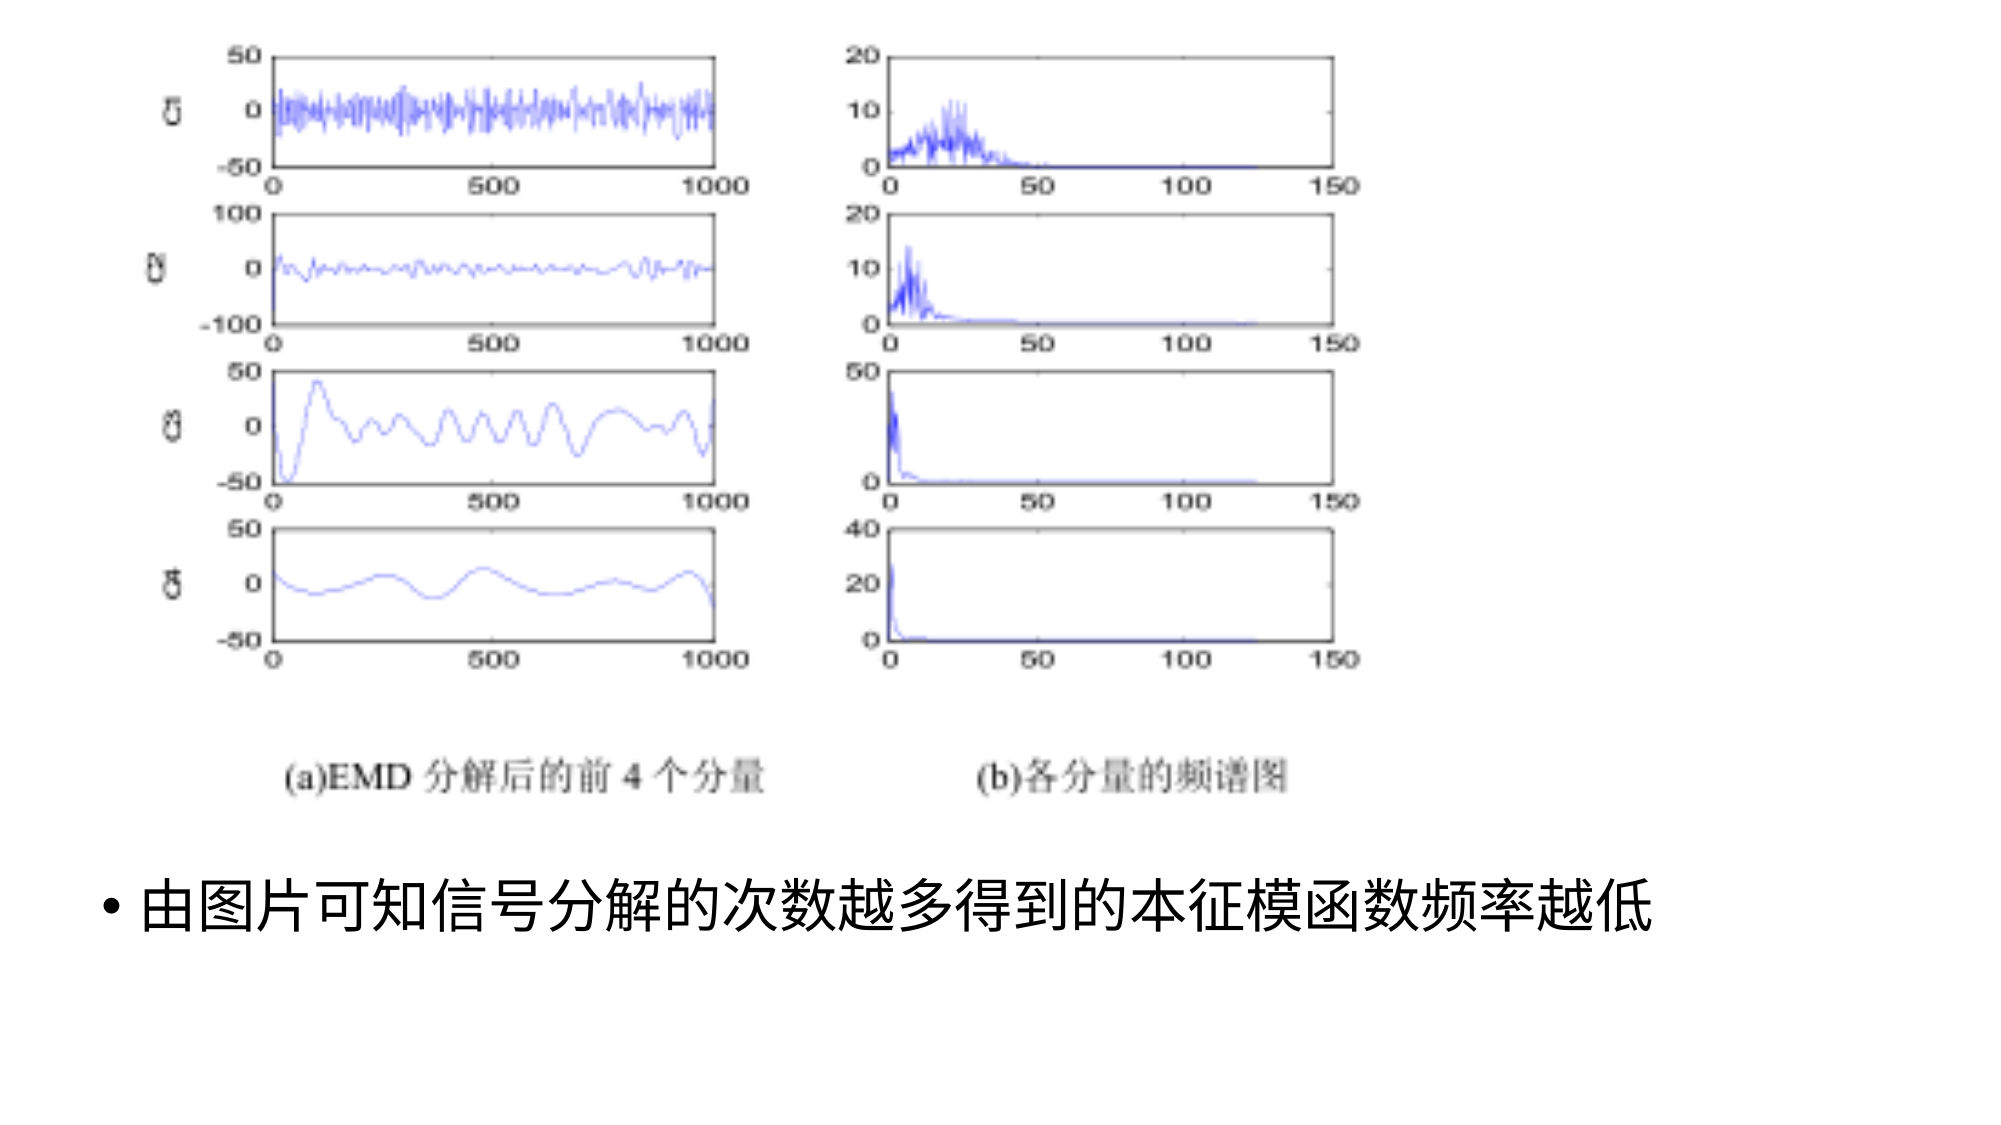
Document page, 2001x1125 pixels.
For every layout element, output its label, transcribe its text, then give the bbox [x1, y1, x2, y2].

picture [0, 0, 1456, 816]
list 由图片可知信号分解的次数越多得到的本征模函数频率越低 [86, 869, 1887, 1125]
